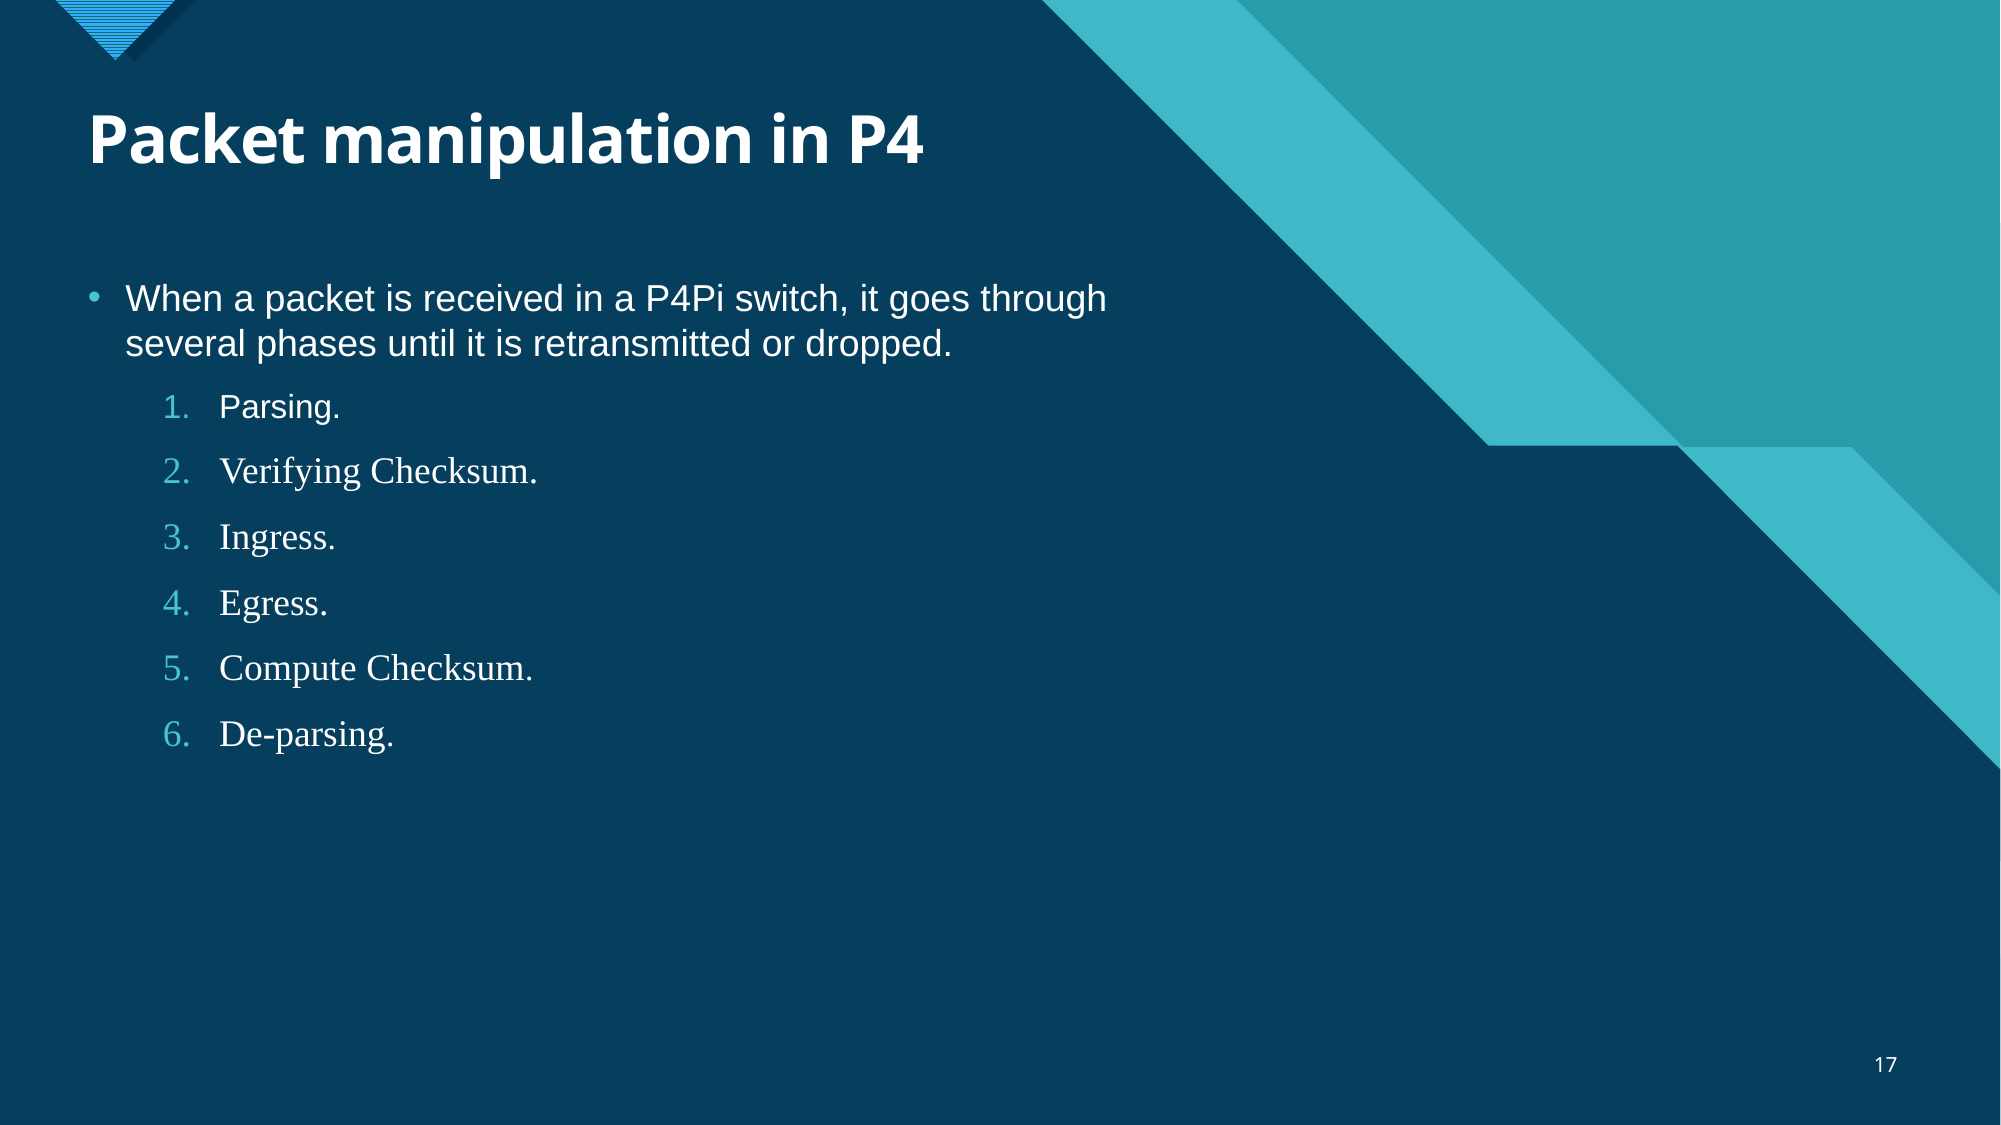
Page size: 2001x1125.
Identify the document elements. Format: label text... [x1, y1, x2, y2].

slide_number 17 [1845, 1035, 1913, 1096]
title Packet manipulation in P4 [72, 99, 1913, 187]
list When a packet is received in a P4Pi switch, it goes through several phases until it is retransmitted or dropped. Parsing. Verifying Checksum. Ingress. Egress. Compute Checksum. De-parsing. [72, 266, 1175, 939]
